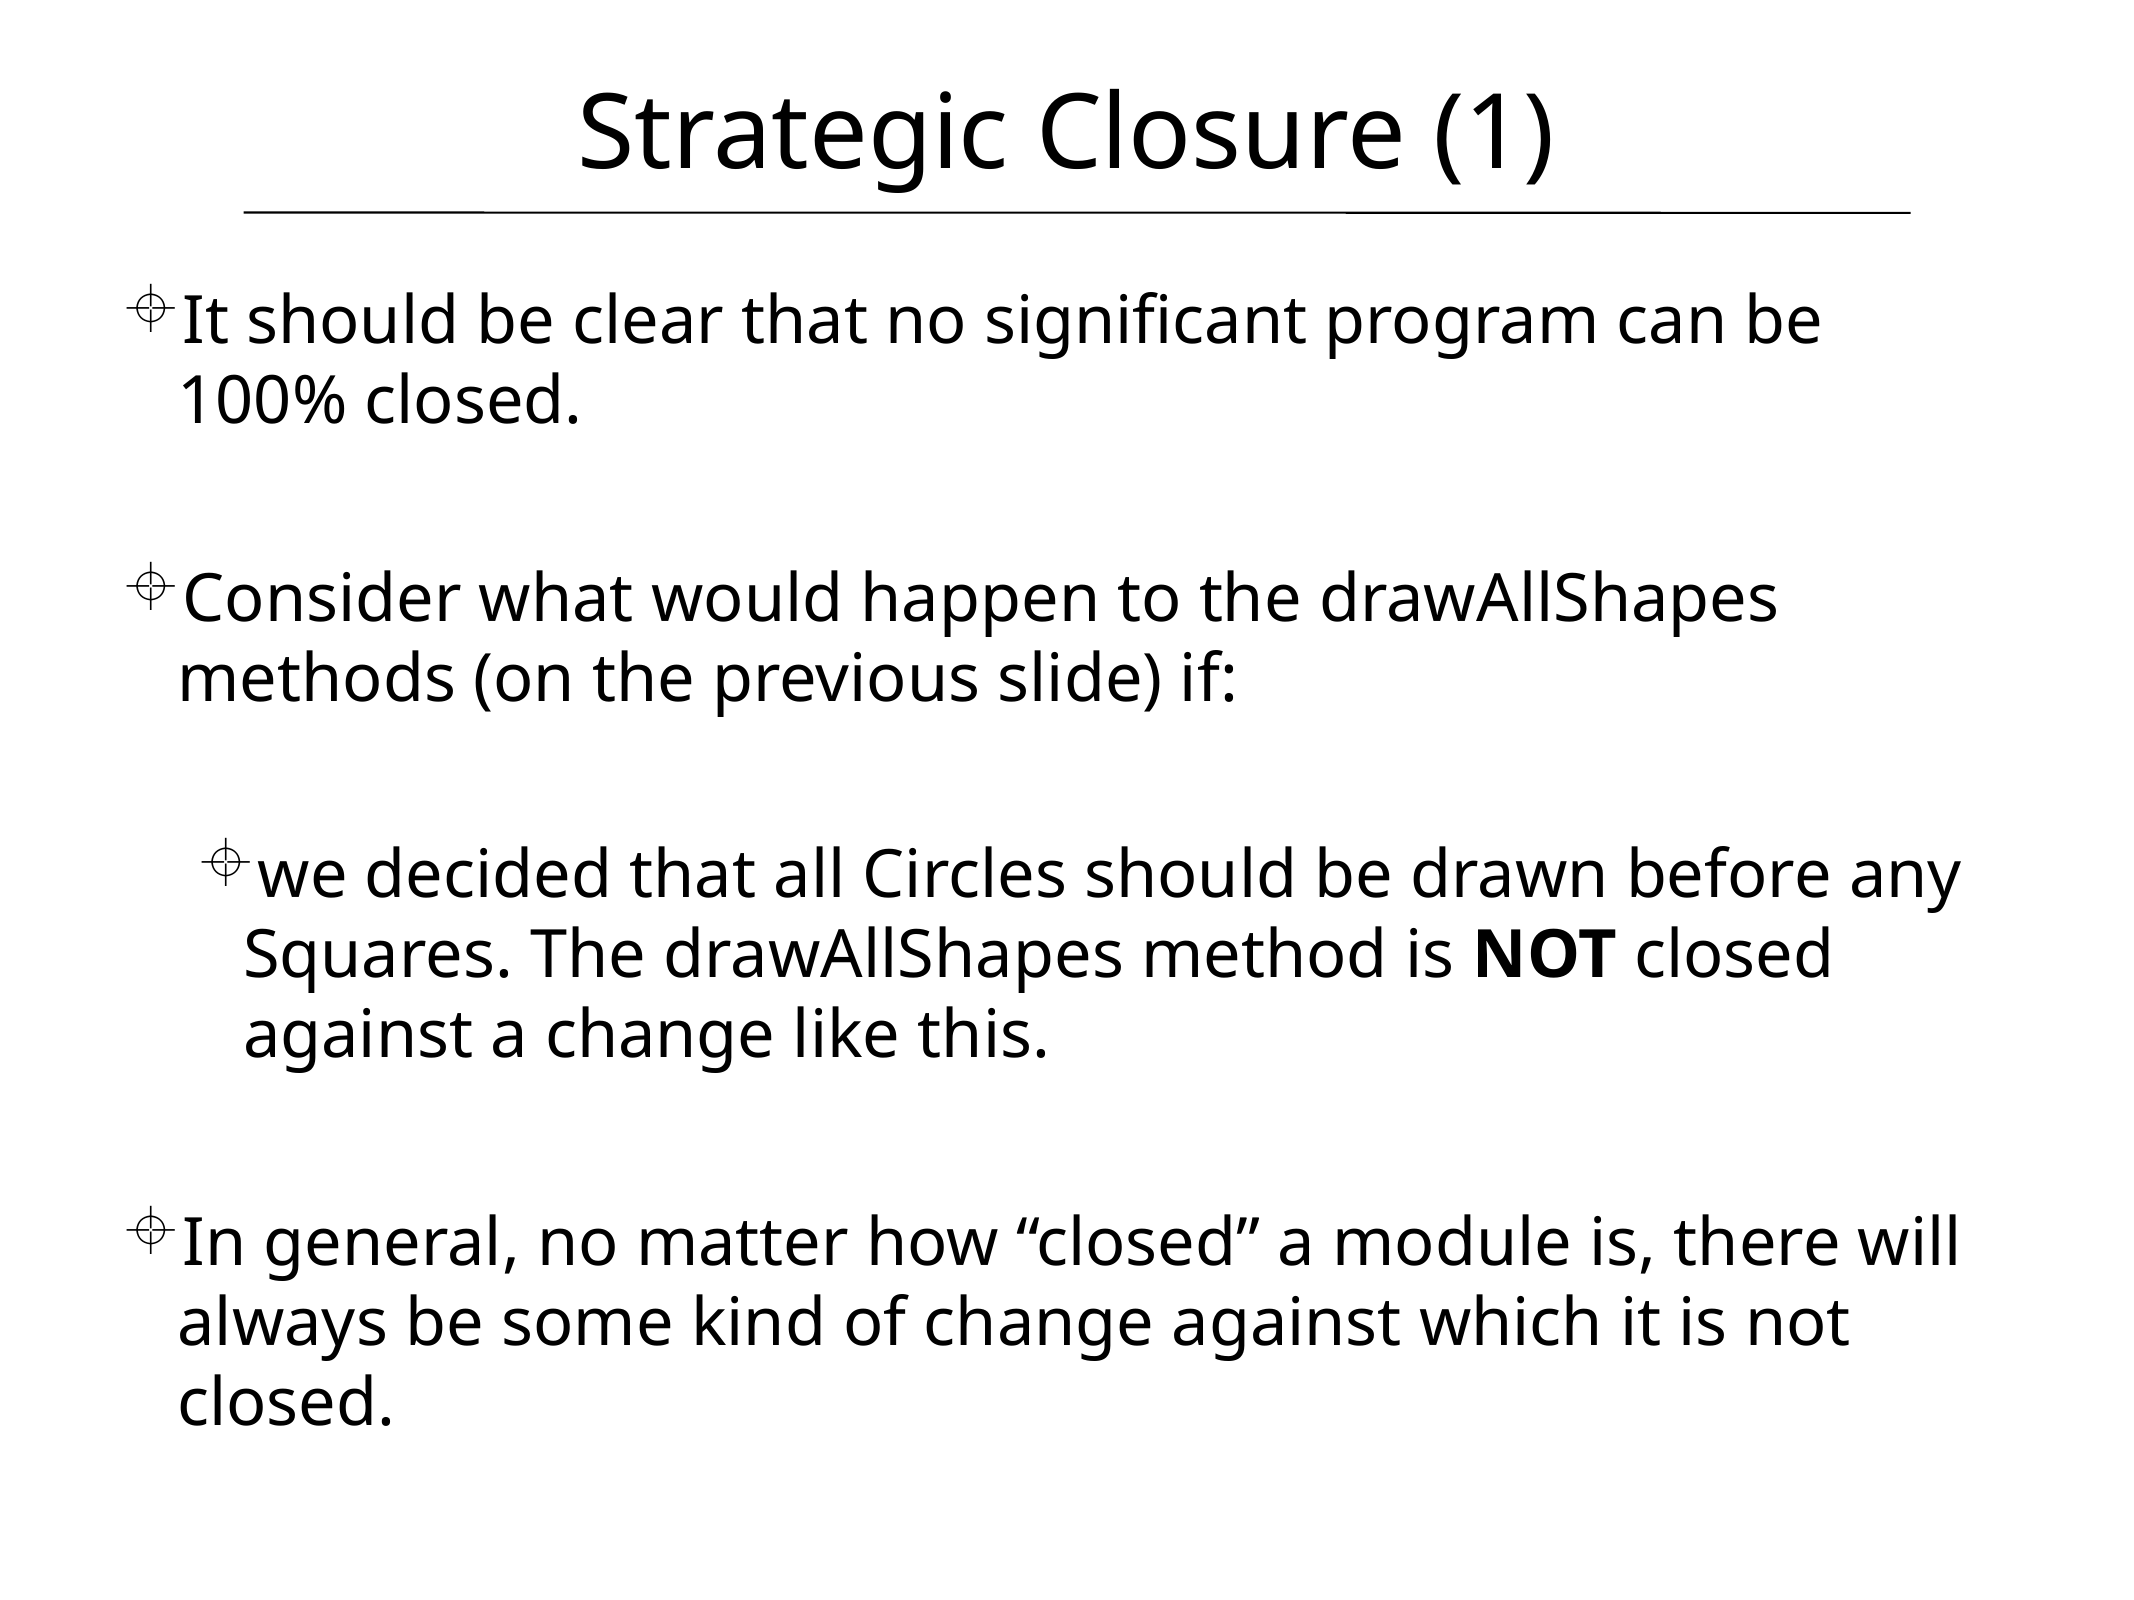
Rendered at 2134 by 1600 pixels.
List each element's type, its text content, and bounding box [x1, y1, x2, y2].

list It should be clear that no significant program can be 100% closed. Consider what would happen to the drawAllShapes methods (on the previous slide) if: we decided that all Circles should be drawn before any Squares. The drawAllShapes method is NOT closed against a change like this. In general, no matter how “closed” a module is, there will always be some kind of change against which it is not closed. [105, 267, 2028, 1553]
title Strategic Closure (1) [105, 0, 2028, 255]
